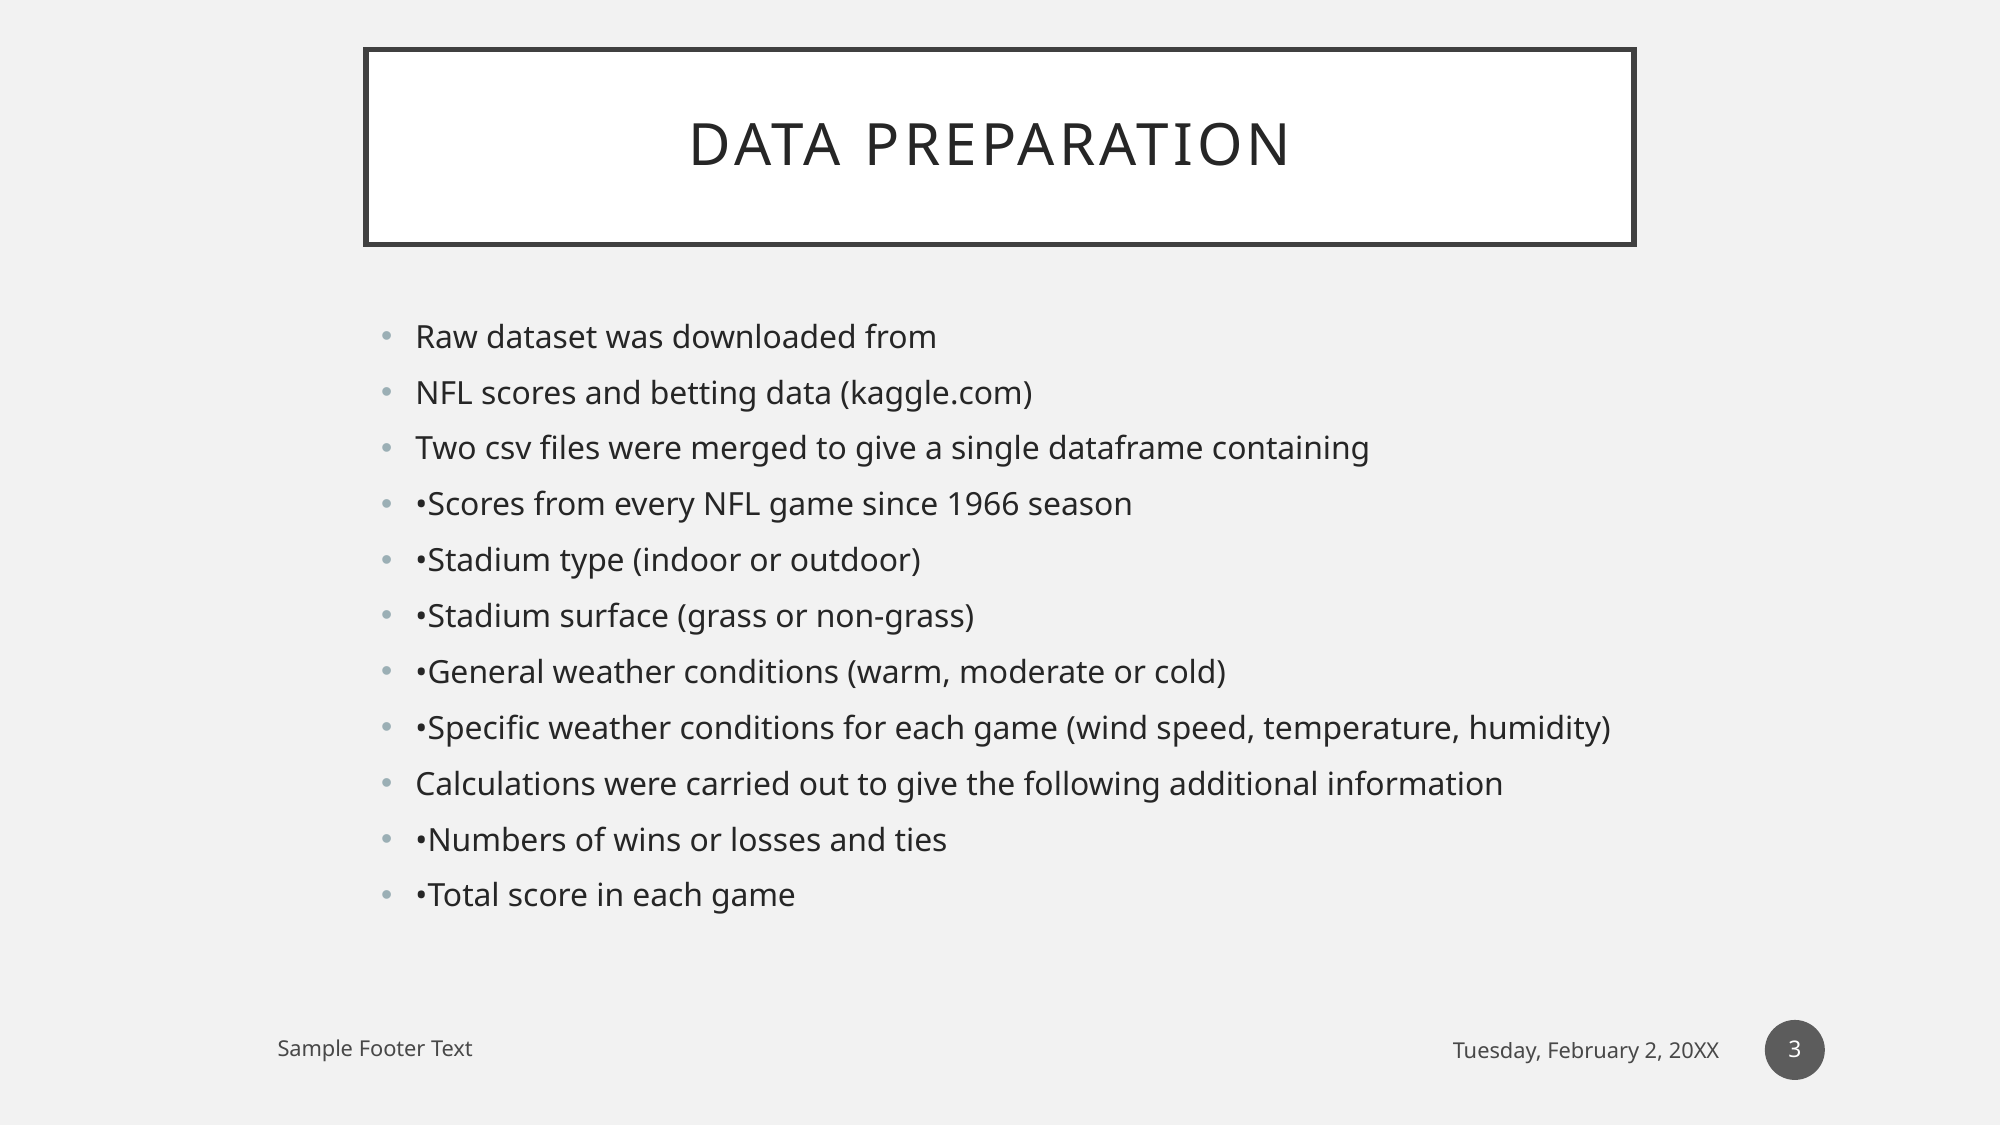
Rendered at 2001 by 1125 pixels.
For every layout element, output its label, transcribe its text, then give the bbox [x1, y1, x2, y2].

title Data Preparation [363, 47, 1637, 247]
list Raw dataset was downloaded from NFL scores and betting data (kaggle.com) Two csv files were merged to give a single dataframe containing •Scores from every NFL game since 1966 season •Stadium type (indoor or outdoor) •Stadium surface (grass or non-grass) •General weather conditions (warm, moderate or cold) •Specific weather conditions for each game (wind speed, temperature, humidity) Calculations were carried out to give the following additional information •Numbers of wins or losses and ties •Total score in each game [366, 308, 1634, 942]
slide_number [1283, 1023, 1735, 1077]
footer Sample Footer Text [262, 1023, 1231, 1076]
slide_number 3 [1764, 1019, 1825, 1080]
